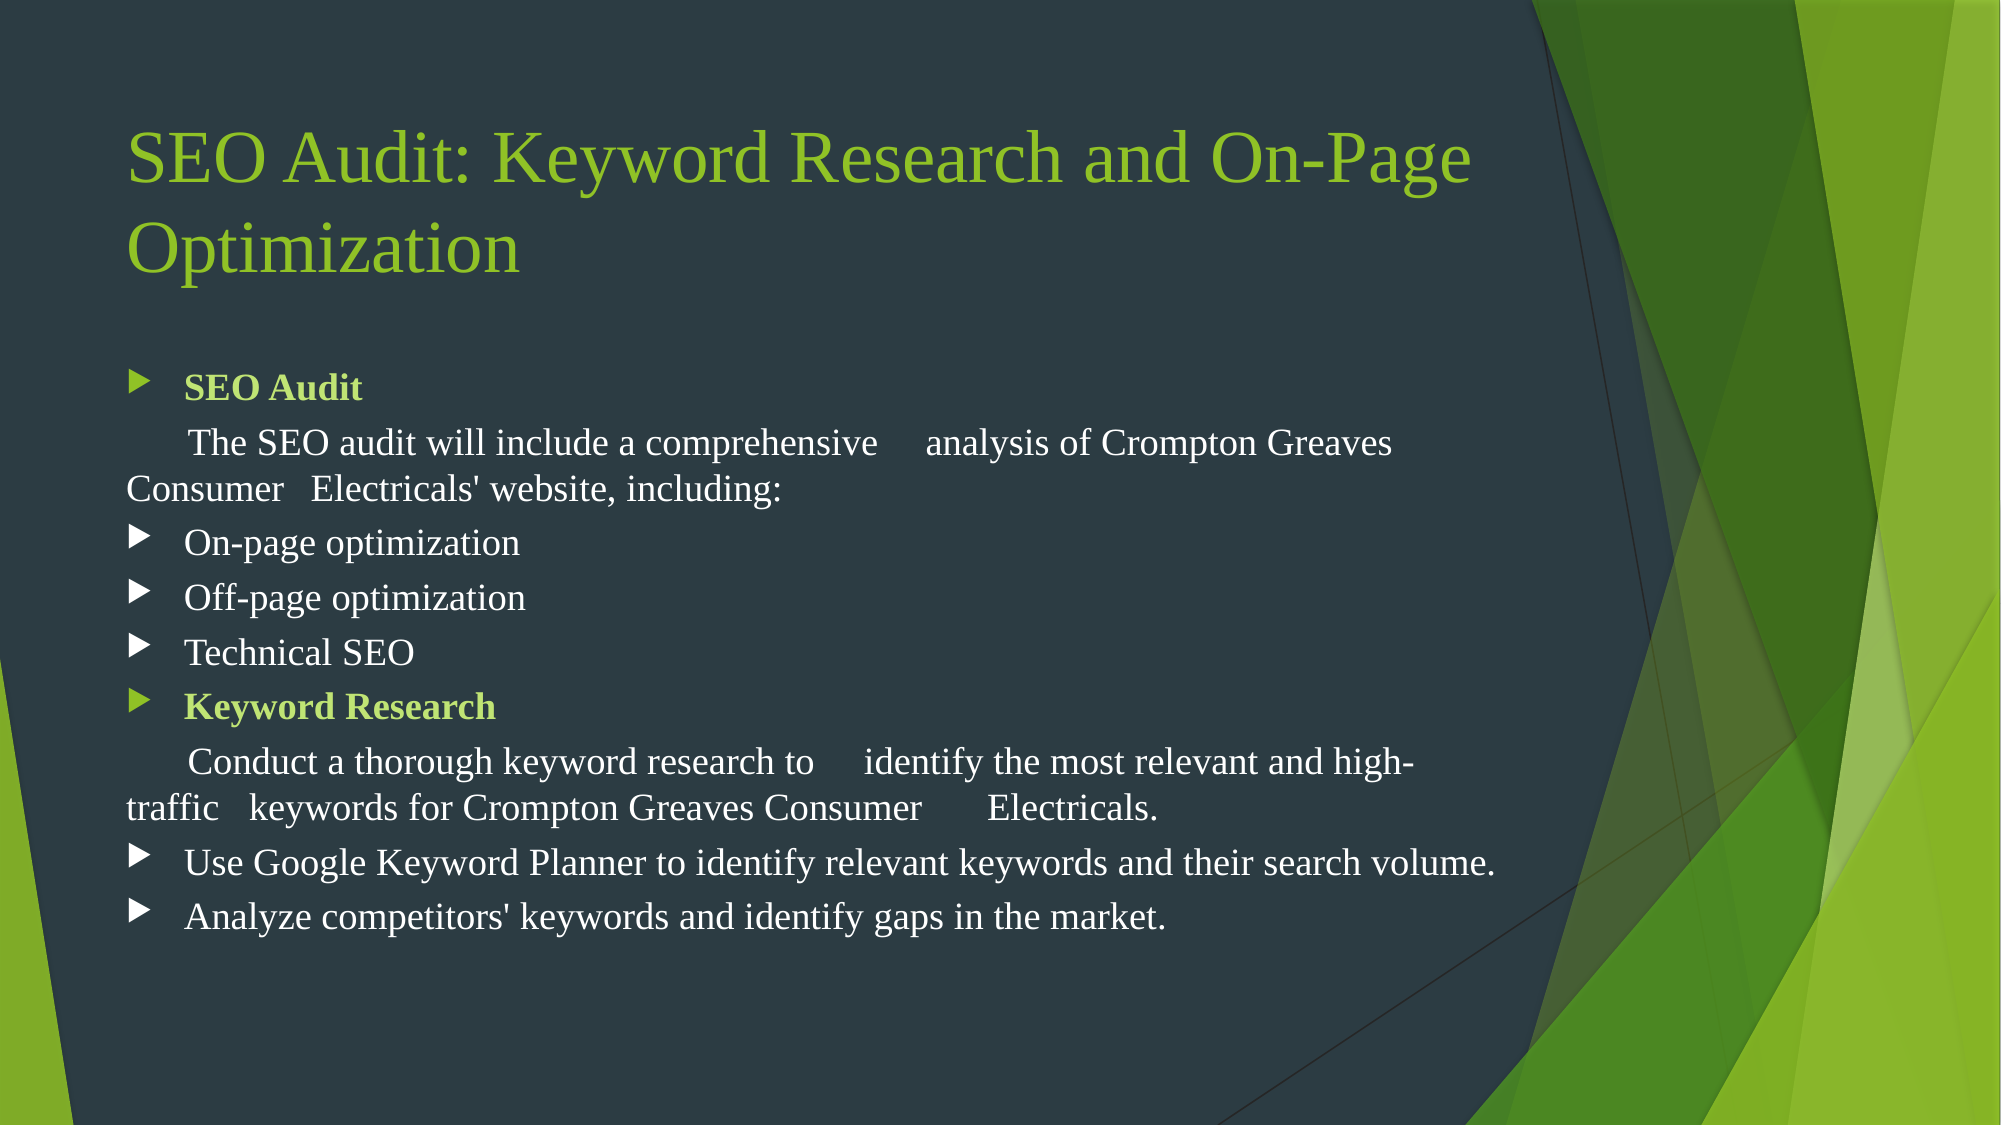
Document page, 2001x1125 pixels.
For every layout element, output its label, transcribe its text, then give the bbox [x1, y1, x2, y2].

list SEO Audit The SEO audit will include a comprehensive analysis of Crompton Greaves Consumer Electricals' website, including: On-page optimization Off-page optimization Technical SEO Keyword Research Conduct a thorough keyword research to identify the most relevant and high-traffic keywords for Crompton Greaves Consumer Electricals. Use Google Keyword Planner to identify relevant keywords and their search volume. Analyze competitors' keywords and identify gaps in the market. [111, 354, 1522, 992]
title SEO Audit: Keyword Research and On-Page Optimization [111, 99, 1522, 317]
